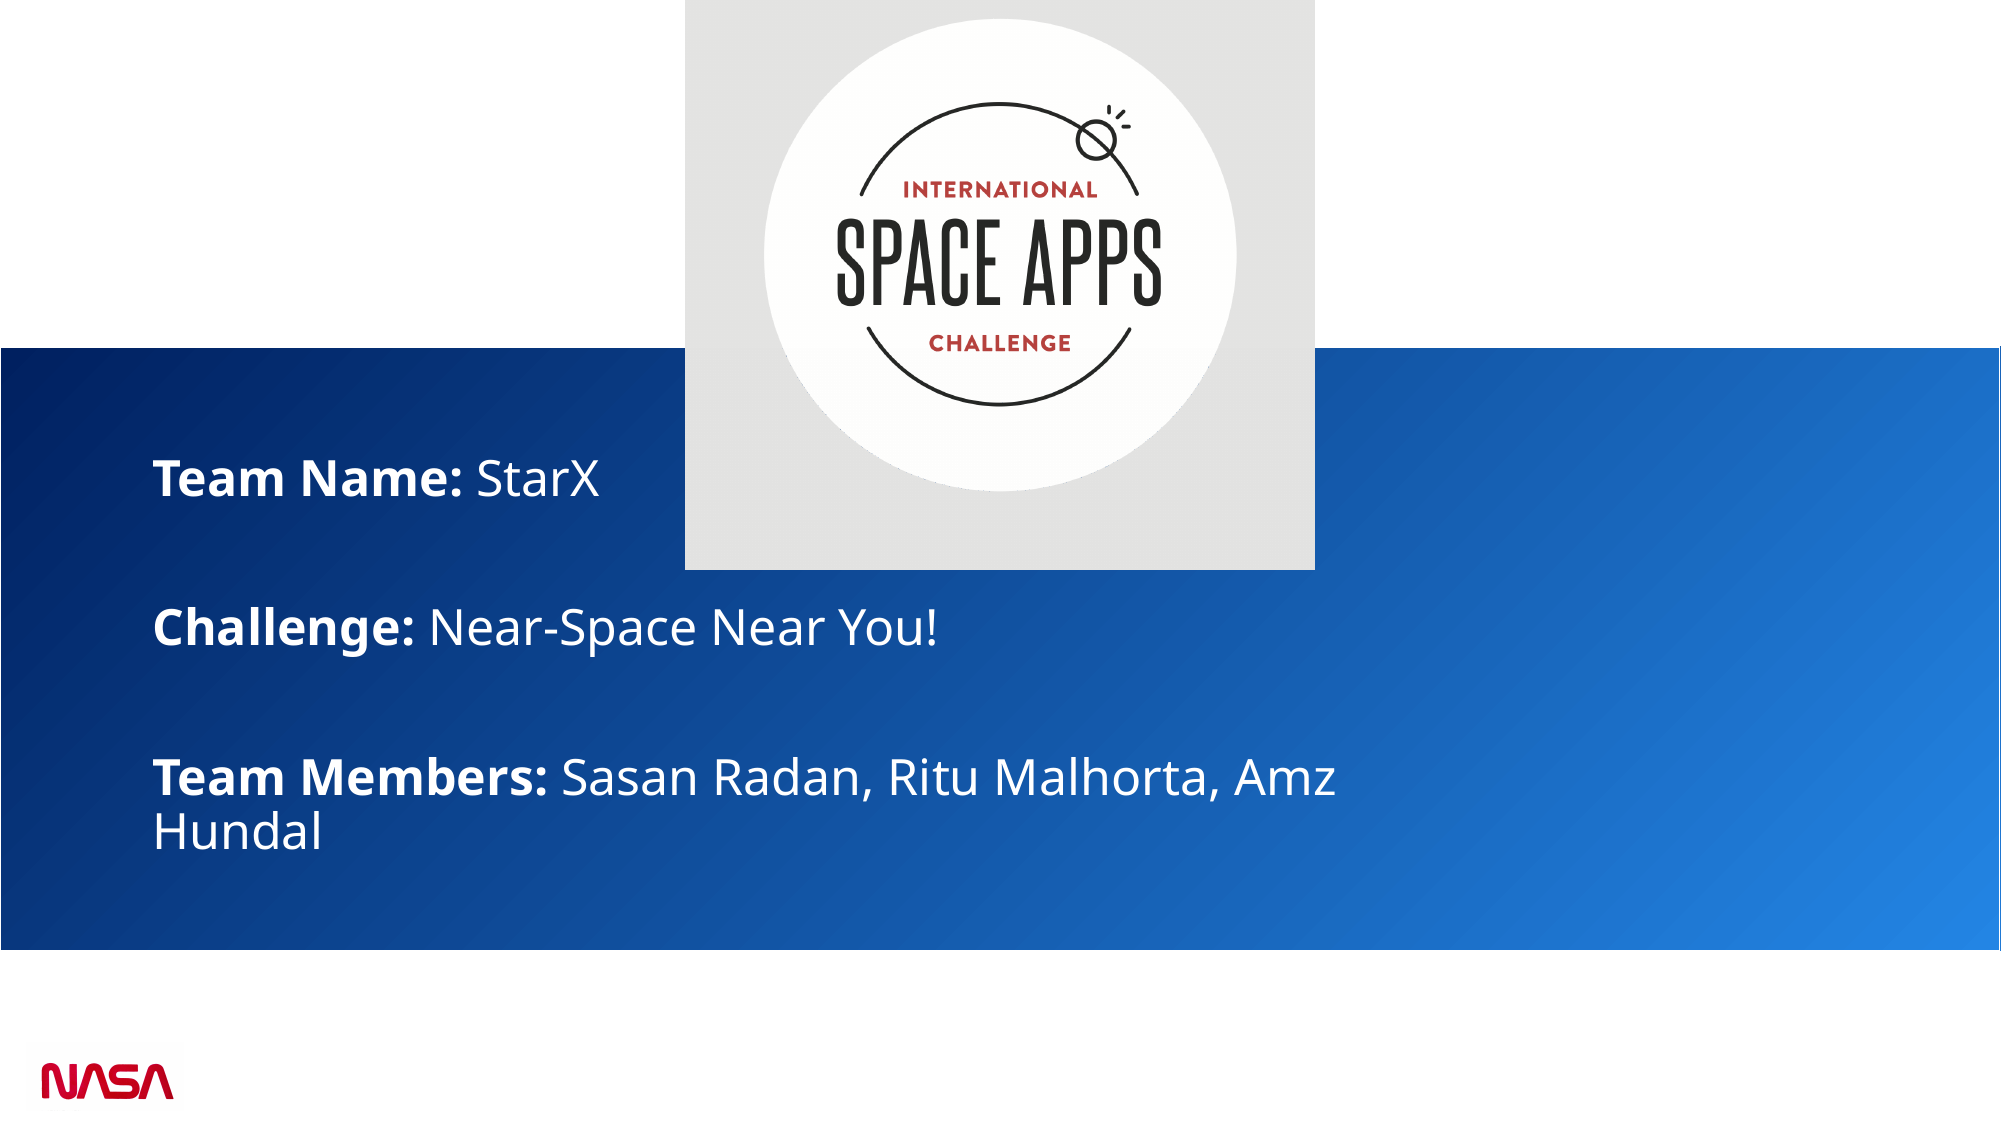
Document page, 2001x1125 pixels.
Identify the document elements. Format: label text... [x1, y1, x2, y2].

text_box [1527, 346, 2000, 952]
text_box [0, 346, 137, 952]
picture [685, 0, 1315, 570]
text_box Team Name: StarX Challenge: Near-Space Near You! Team Members: Sasan Radan, Ritu Malhorta, Amz Hundal [137, 299, 1527, 1014]
picture [26, 1042, 184, 1111]
